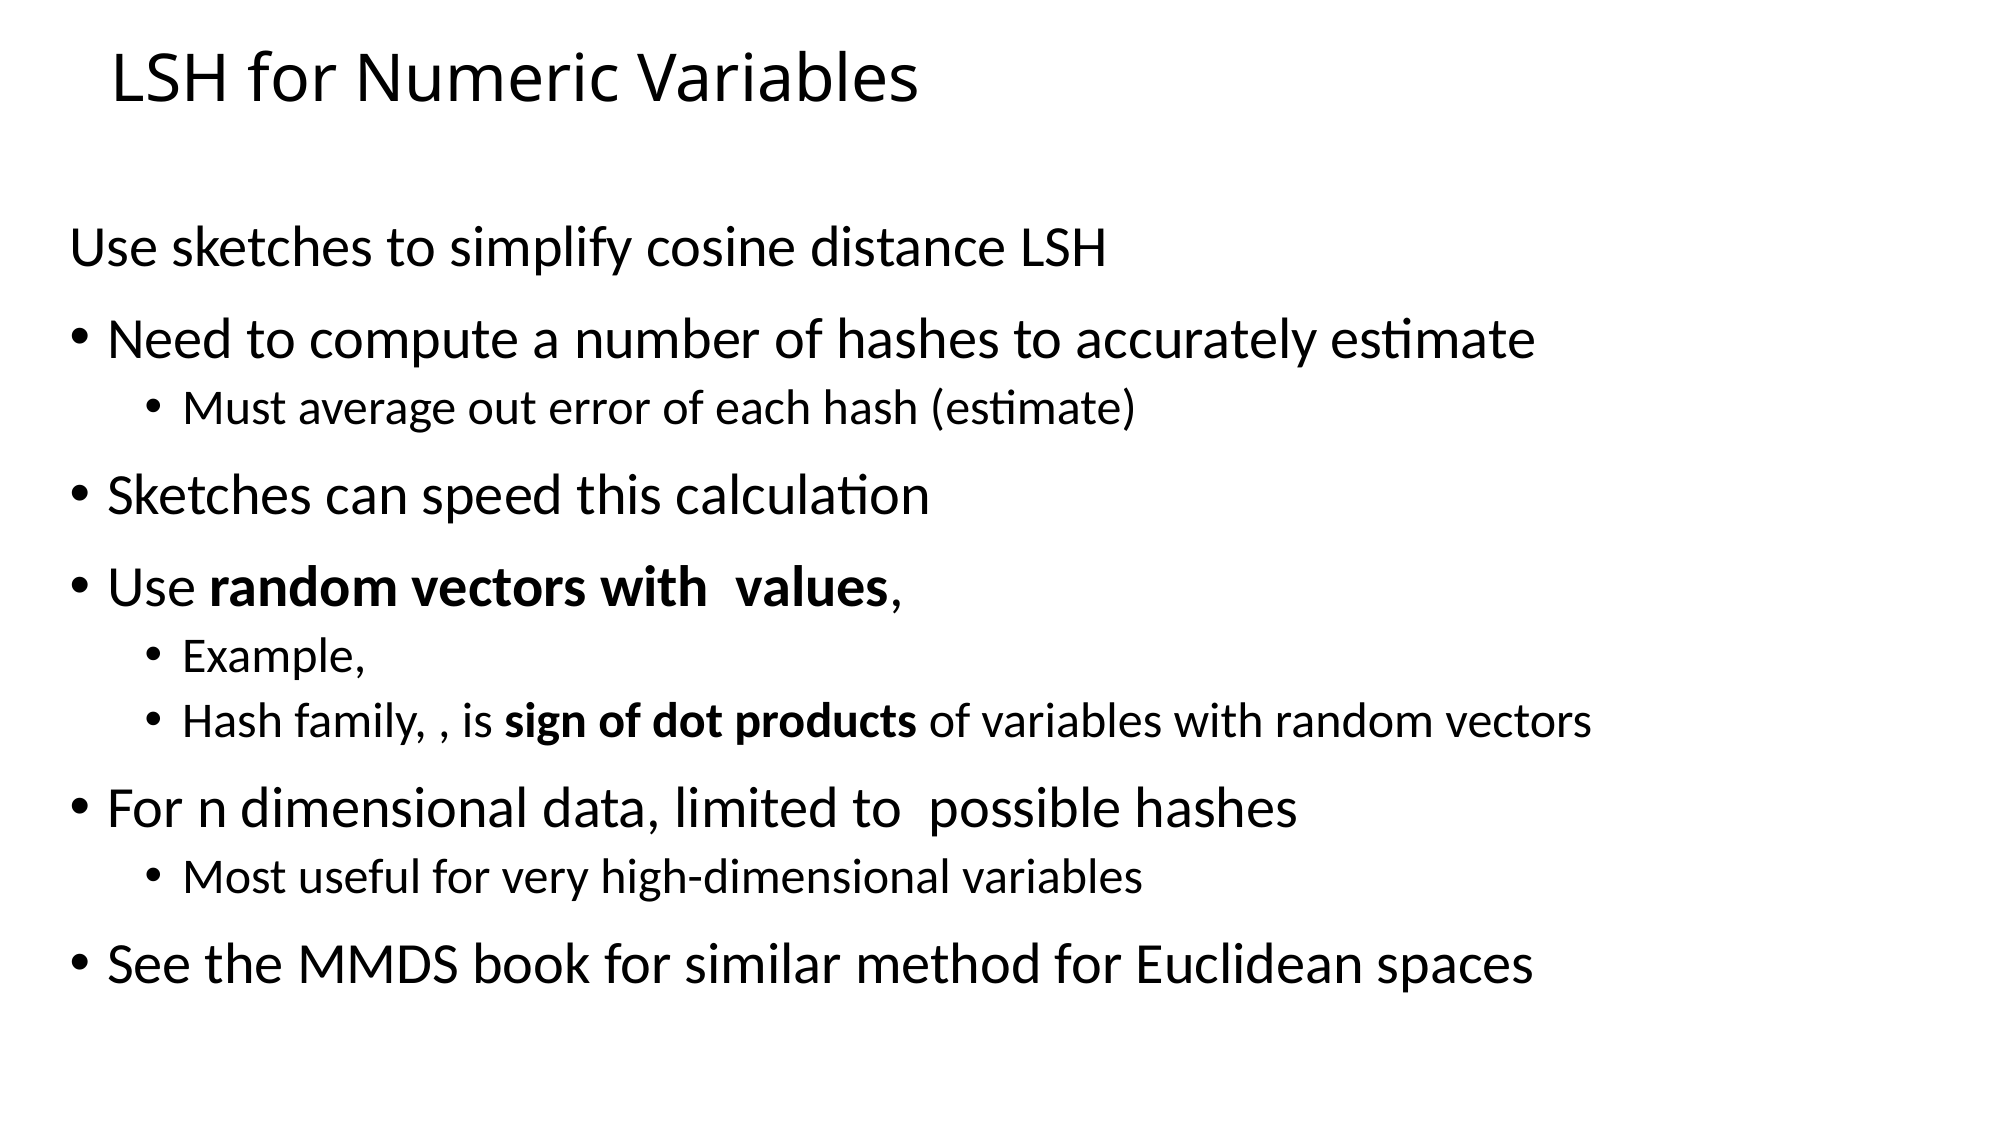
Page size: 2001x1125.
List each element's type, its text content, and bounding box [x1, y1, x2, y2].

title LSH for Numeric Variables [95, 36, 1821, 124]
